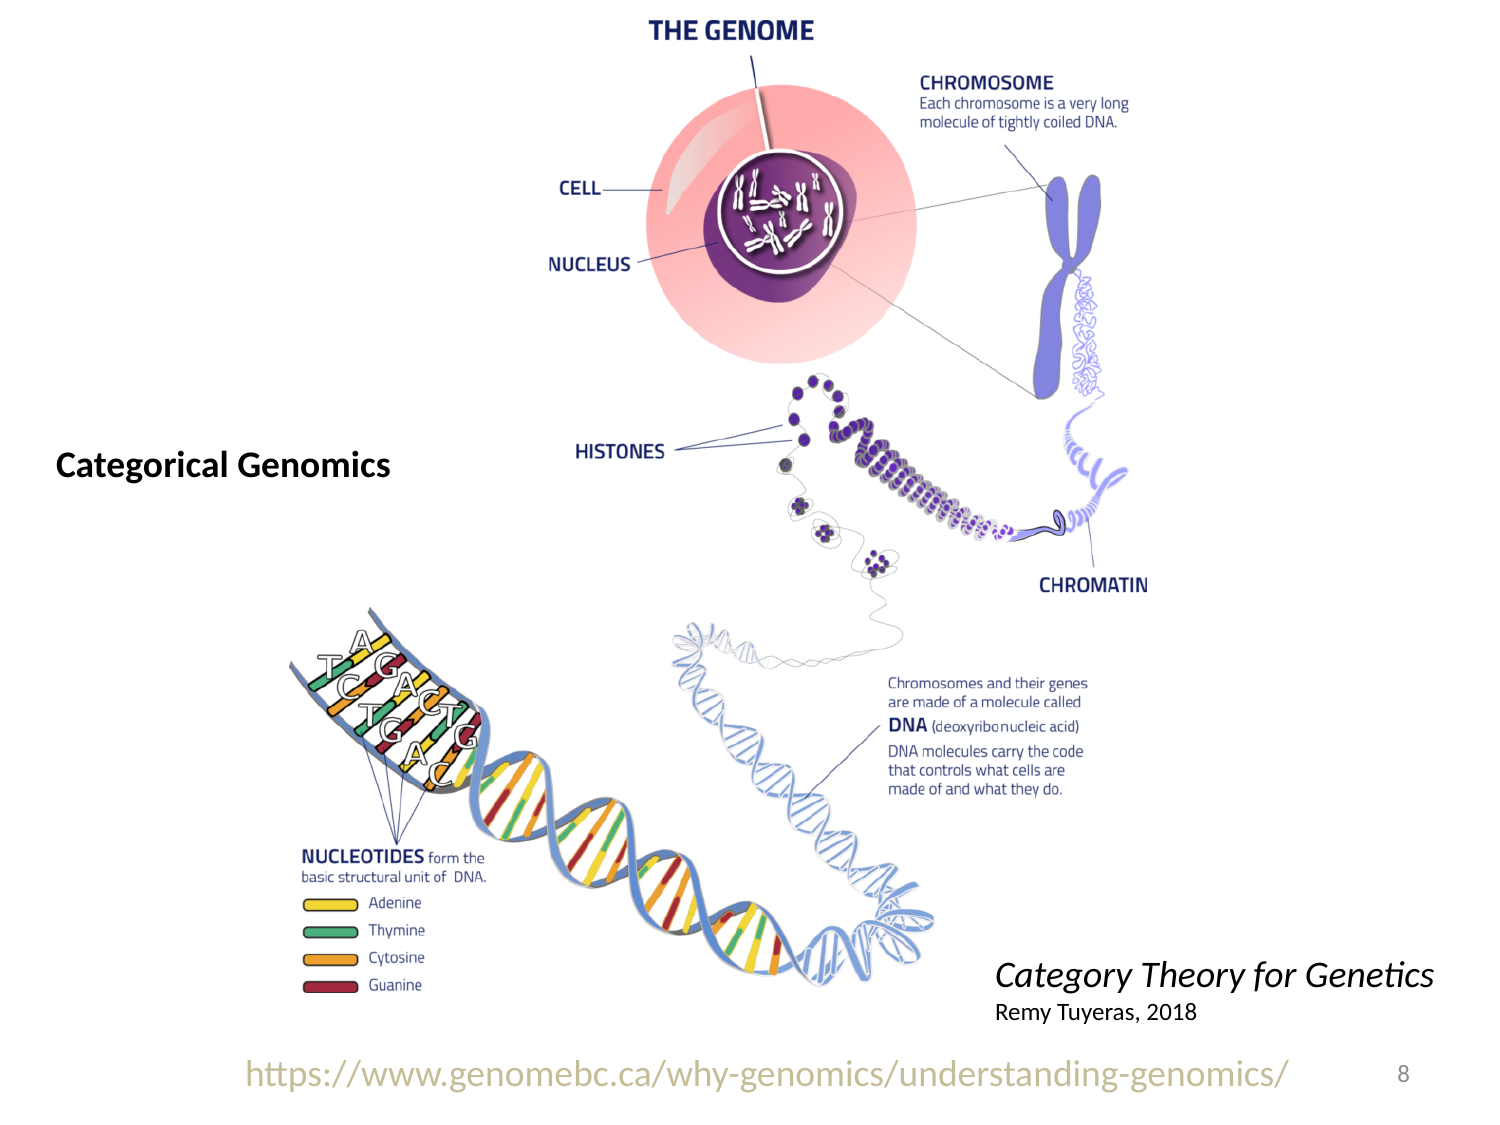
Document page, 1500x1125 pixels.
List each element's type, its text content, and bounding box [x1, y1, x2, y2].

text_box Category Theory for Genetics Remy Tuyeras, 2018 [980, 942, 1500, 1033]
text_box Categorical Genomics [41, 432, 283, 493]
text_box https://www.genomebc.ca/why-genomics/understanding-genomics/ [230, 1041, 1435, 1102]
picture [289, 20, 1147, 993]
